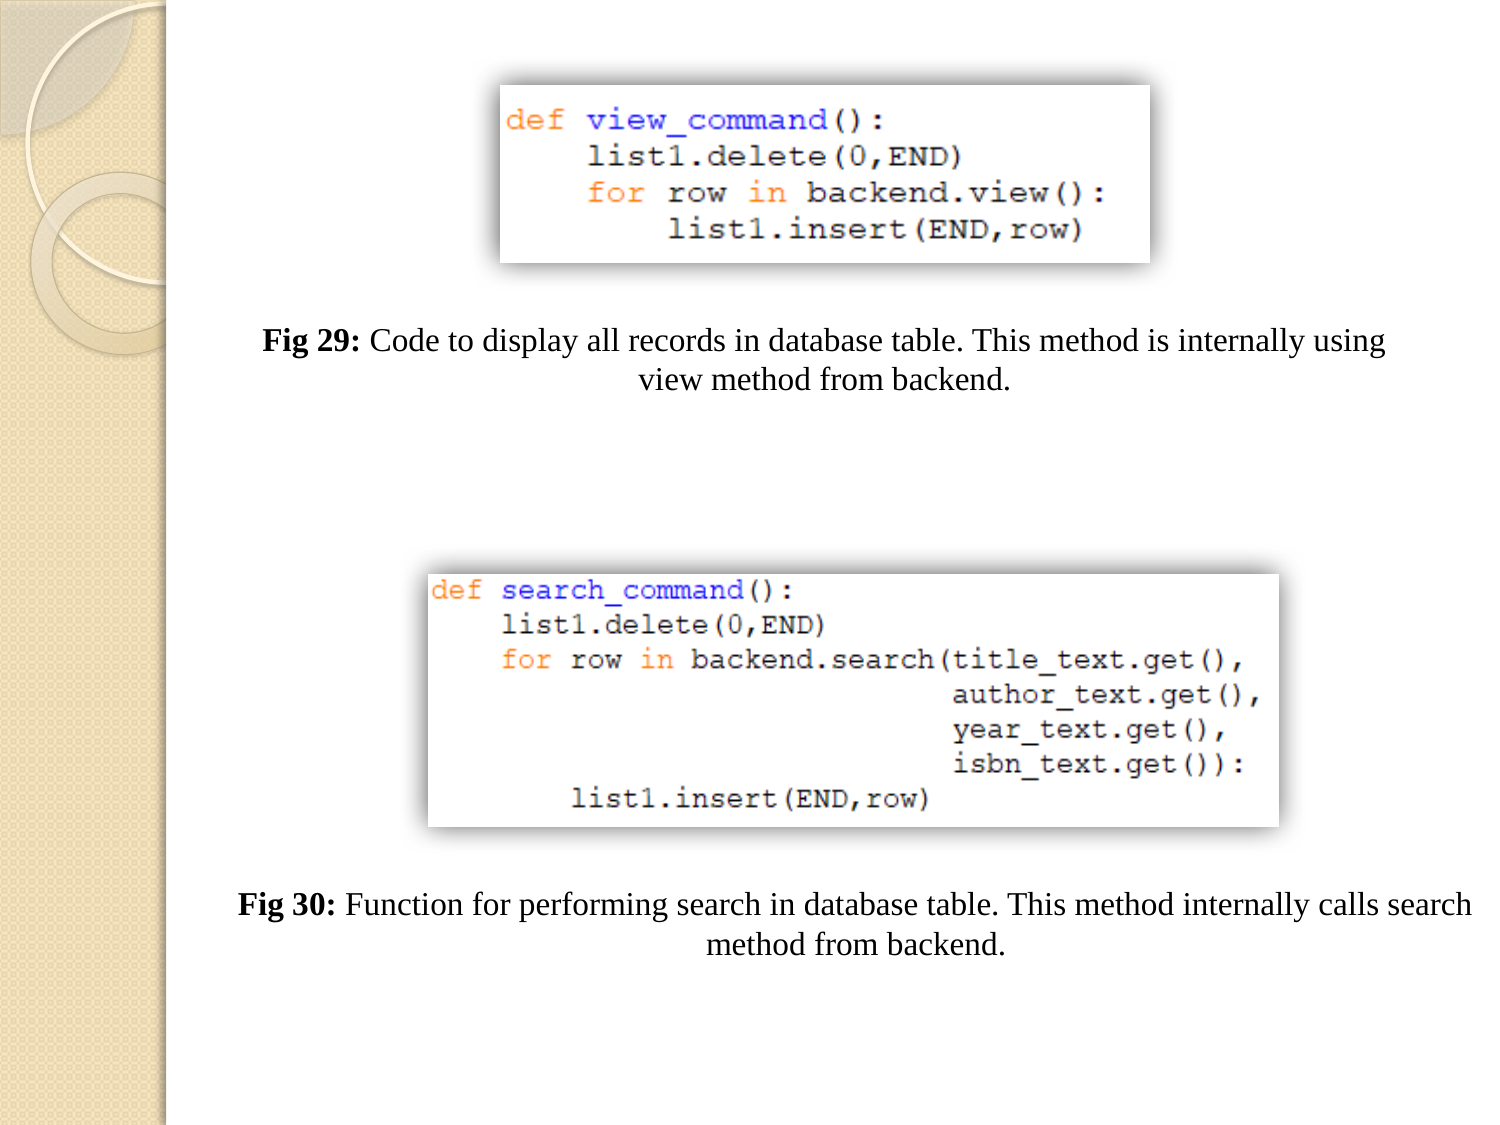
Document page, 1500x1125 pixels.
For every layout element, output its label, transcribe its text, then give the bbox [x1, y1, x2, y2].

text_box Fig 29: Code to display all records in database table. This method is internally using view method from backend. [243, 310, 1407, 405]
picture [499, 85, 1151, 263]
picture [428, 574, 1279, 827]
text_box Fig 30: Function for performing search in database table. This method internally calls search method from backend. [212, 874, 1500, 970]
